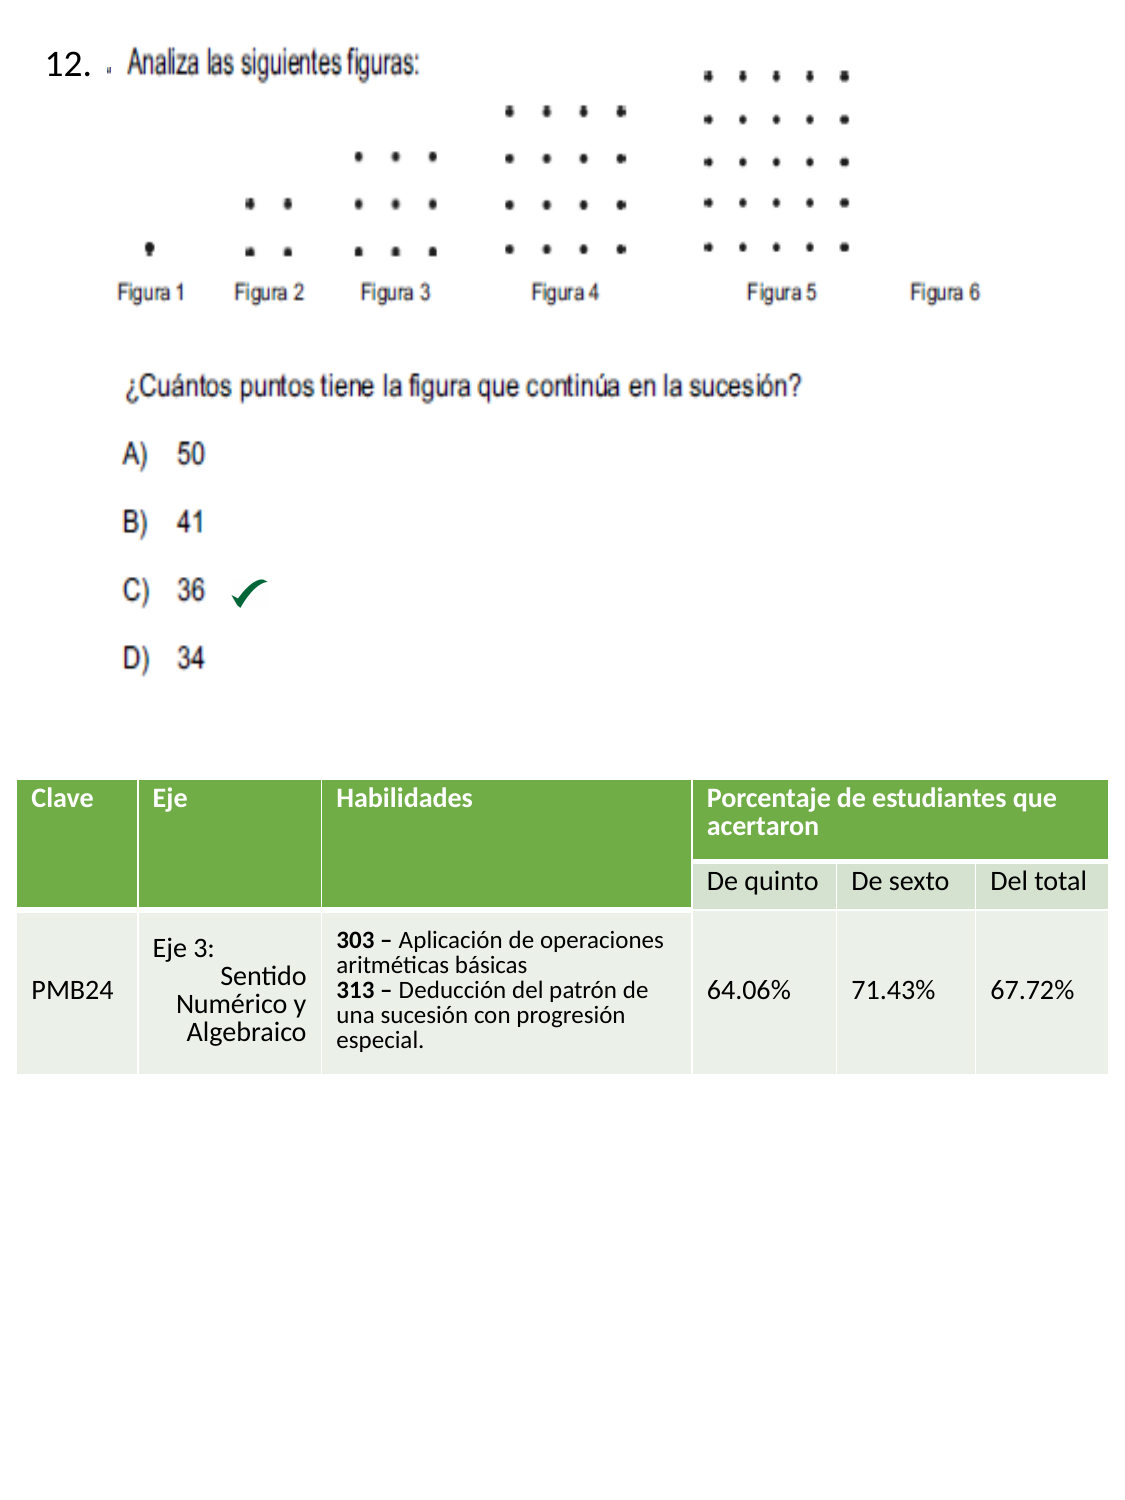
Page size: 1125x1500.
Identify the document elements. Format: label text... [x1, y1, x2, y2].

picture [75, 67, 996, 327]
picture [105, 362, 1105, 692]
table_cell 71.43% [837, 911, 975, 1074]
table_header Eje [139, 780, 321, 907]
table_cell 67.72% [976, 911, 1108, 1074]
table_header Porcentaje de estudiantes que acertaron [693, 780, 1108, 859]
table_cell 64.06% [693, 911, 836, 1074]
table_cell Del total [976, 864, 1108, 909]
table_cell De sexto [837, 864, 975, 909]
table_cell De quinto [693, 864, 836, 909]
table_cell 303 – Aplicación de operaciones aritméticas básicas 313 – Deducción del patrón de una sucesión con progresión especial. [322, 913, 691, 1074]
table_header Habilidades [322, 780, 691, 907]
table_header Clave [17, 780, 137, 907]
table_cell PMB24 [17, 913, 137, 1074]
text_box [26, 31, 449, 146]
table_cell Eje 3: Sentido Numérico y Algebraico [139, 913, 321, 1074]
